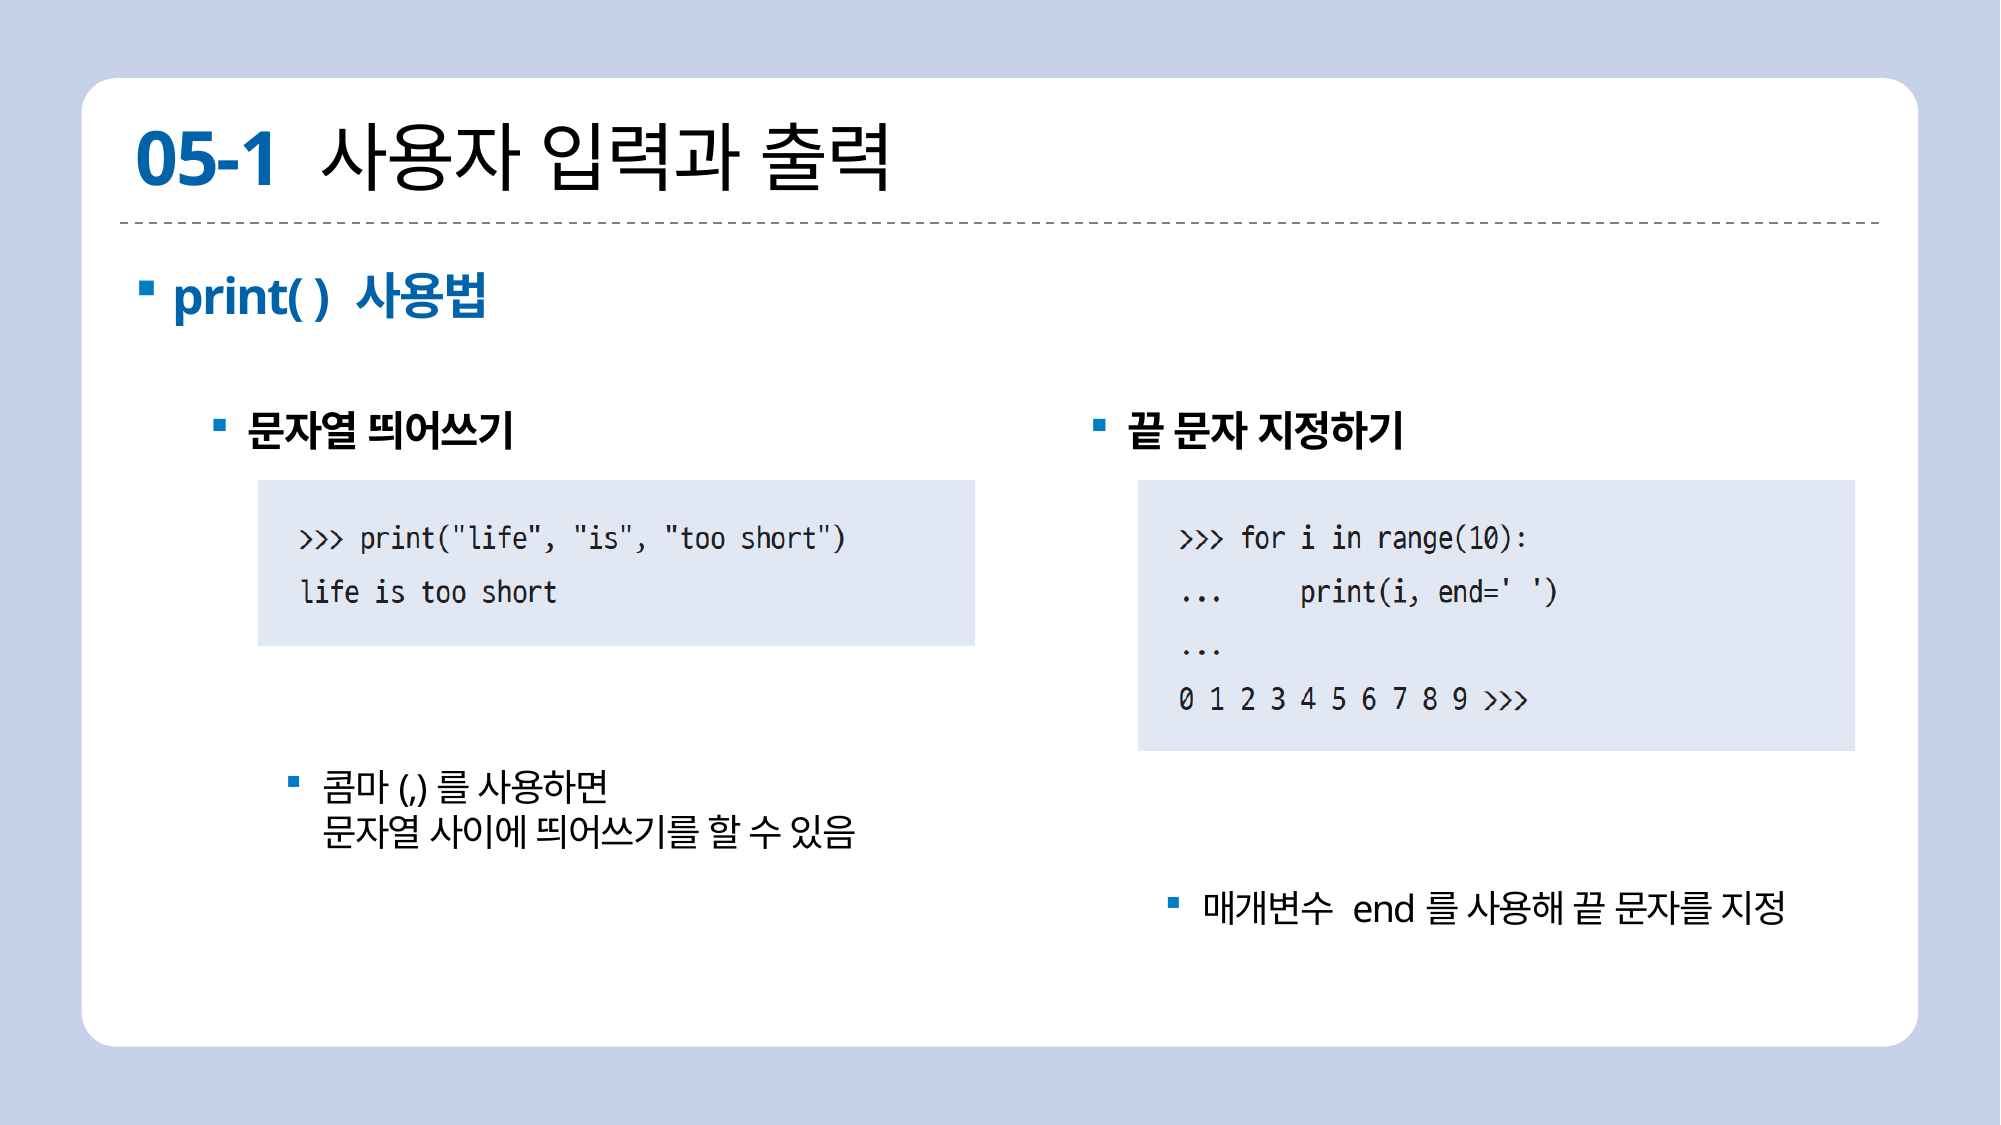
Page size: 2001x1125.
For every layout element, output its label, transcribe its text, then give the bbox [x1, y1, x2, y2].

title 05-1 사용자 입력과 출력 [120, 109, 1880, 209]
list 끝 문자 지정하기 매개변수 end를 사용해 끝 문자를 지정 [999, 257, 1880, 1009]
list print( ) 사용법 문자열 띄어쓰기 콤마(,)를 사용하면 문자열 사이에 띄어쓰기를 할 수 있음 [120, 257, 999, 1009]
picture [1137, 479, 1855, 751]
picture [257, 479, 975, 646]
